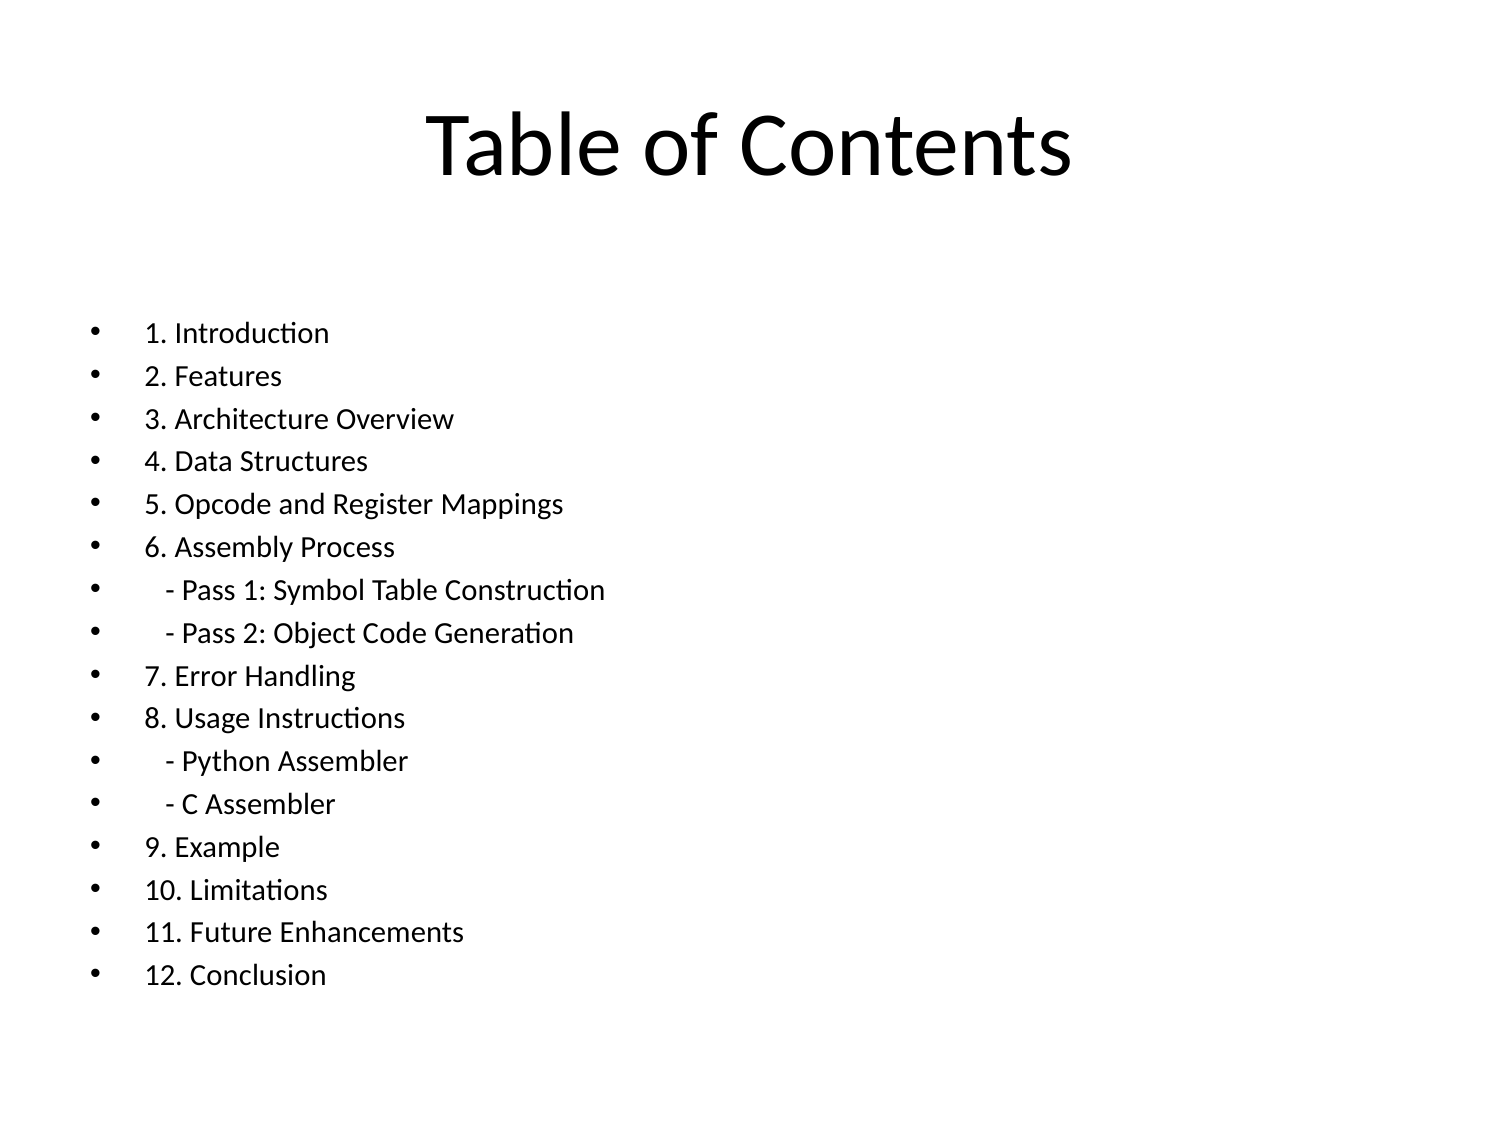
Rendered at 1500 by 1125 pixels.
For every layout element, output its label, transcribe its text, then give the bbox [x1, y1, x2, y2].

title Table of Contents [75, 45, 1425, 233]
list 1. Introduction 2. Features 3. Architecture Overview 4. Data Structures 5. Opcode and Register Mappings 6. Assembly Process - Pass 1: Symbol Table Construction - Pass 2: Object Code Generation 7. Error Handling 8. Usage Instructions - Python Assembler - C Assembler 9. Example 10. Limitations 11. Future Enhancements 12. Conclusion [75, 262, 1425, 1005]
